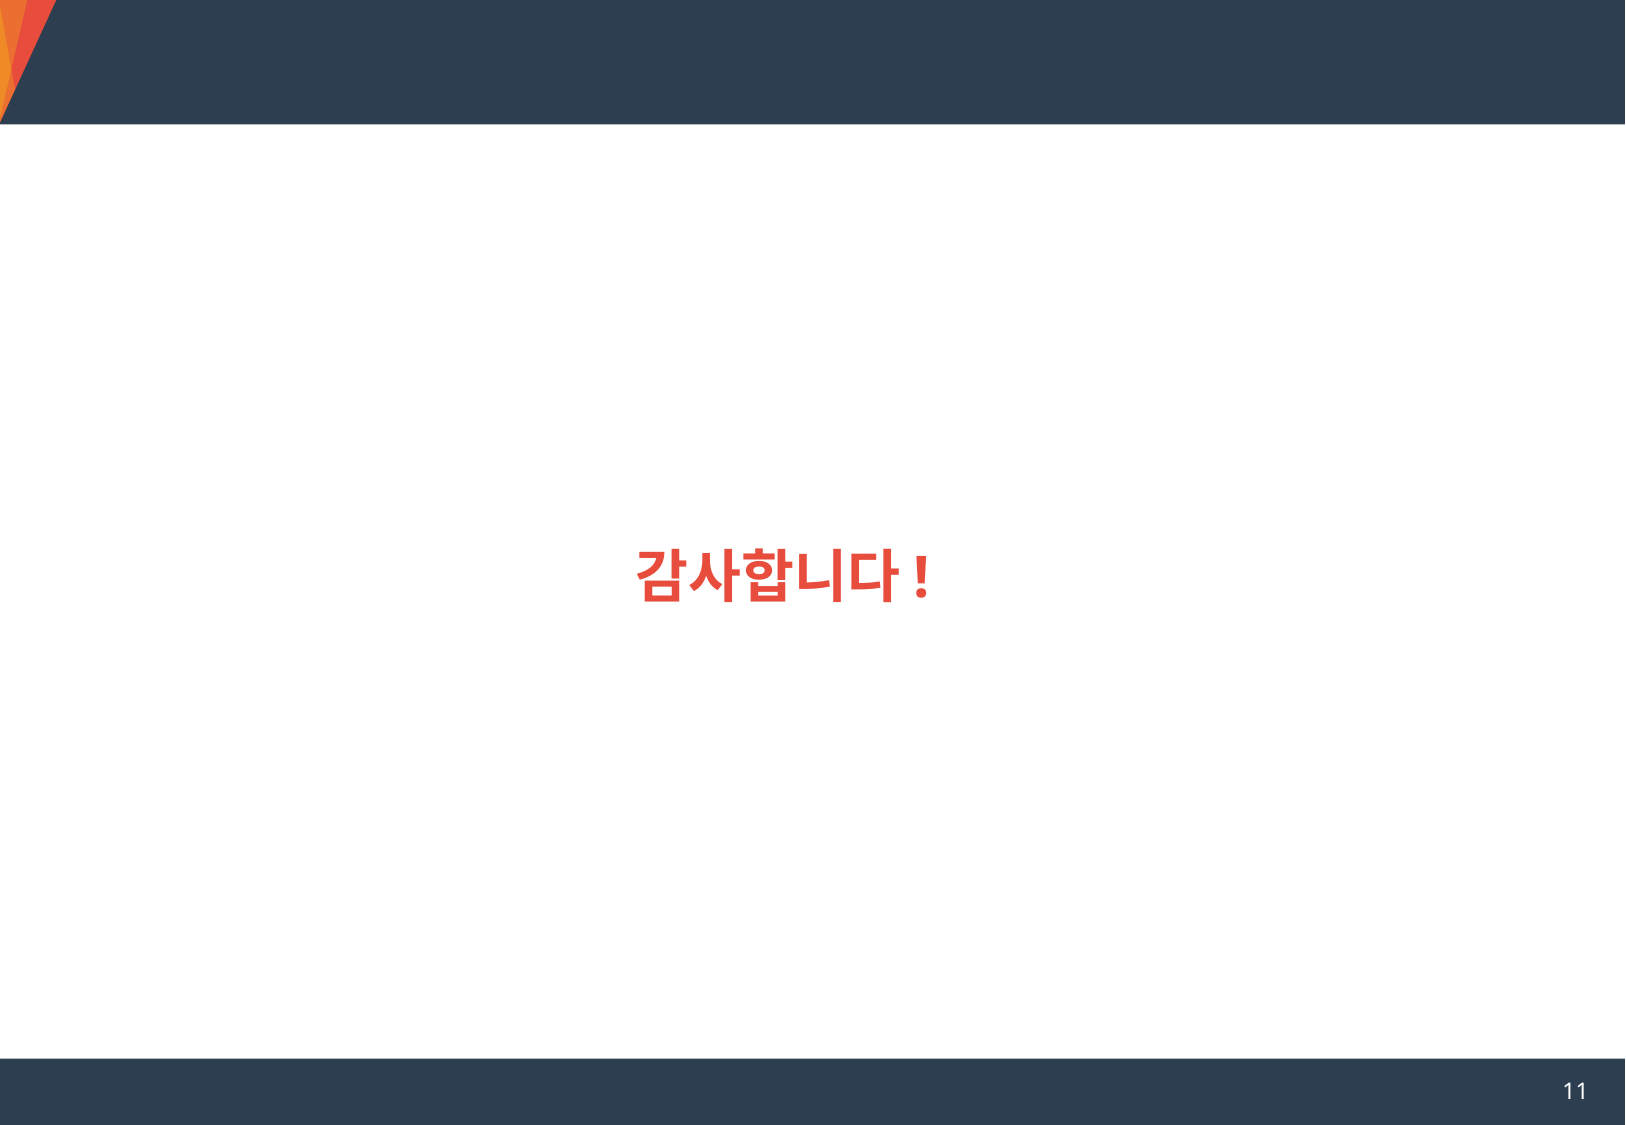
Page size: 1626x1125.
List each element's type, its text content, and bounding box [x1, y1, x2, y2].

slide_number 11 [1224, 1061, 1604, 1122]
text_box 감사합니다! [328, 137, 1238, 965]
text_box [44, 0, 1426, 126]
